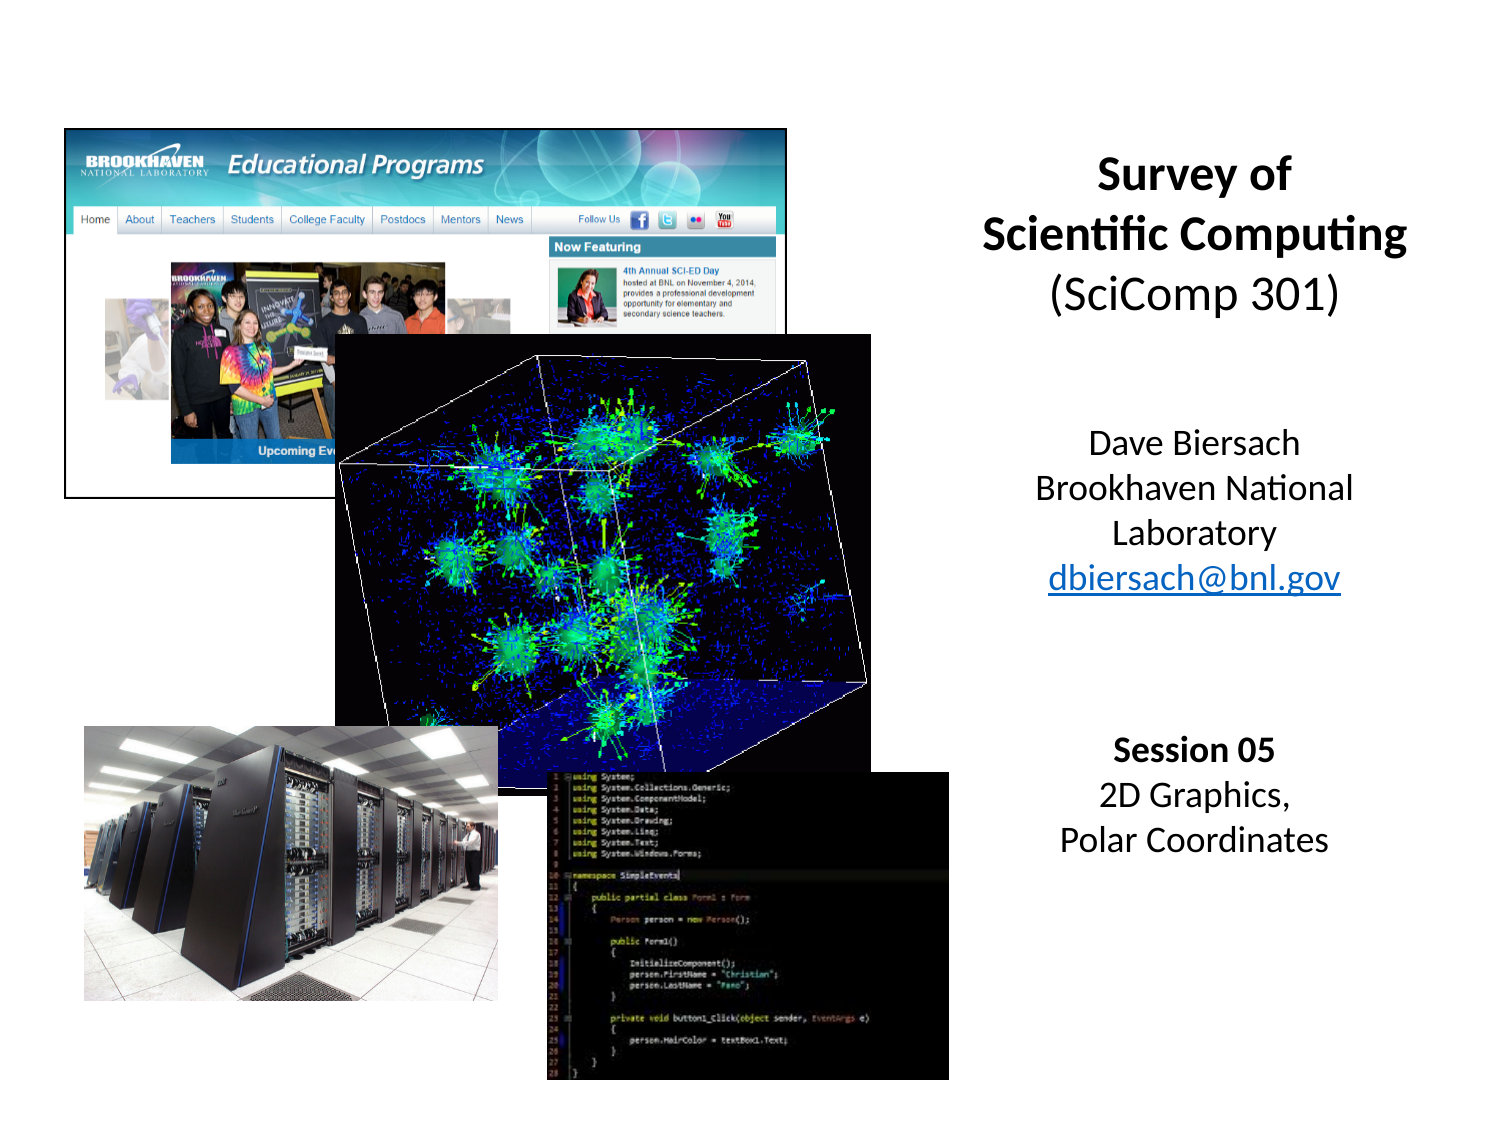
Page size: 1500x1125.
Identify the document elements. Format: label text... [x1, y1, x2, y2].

text_box Session 05 2D Graphics, Polar Coordinates [977, 717, 1412, 867]
picture [64, 128, 949, 1080]
text_box Dave Biersach Brookhaven National Laboratory dbiersach@bnl.gov [987, 411, 1402, 651]
text_box Survey of Scientific Computing (SciComp 301) [934, 133, 1456, 329]
